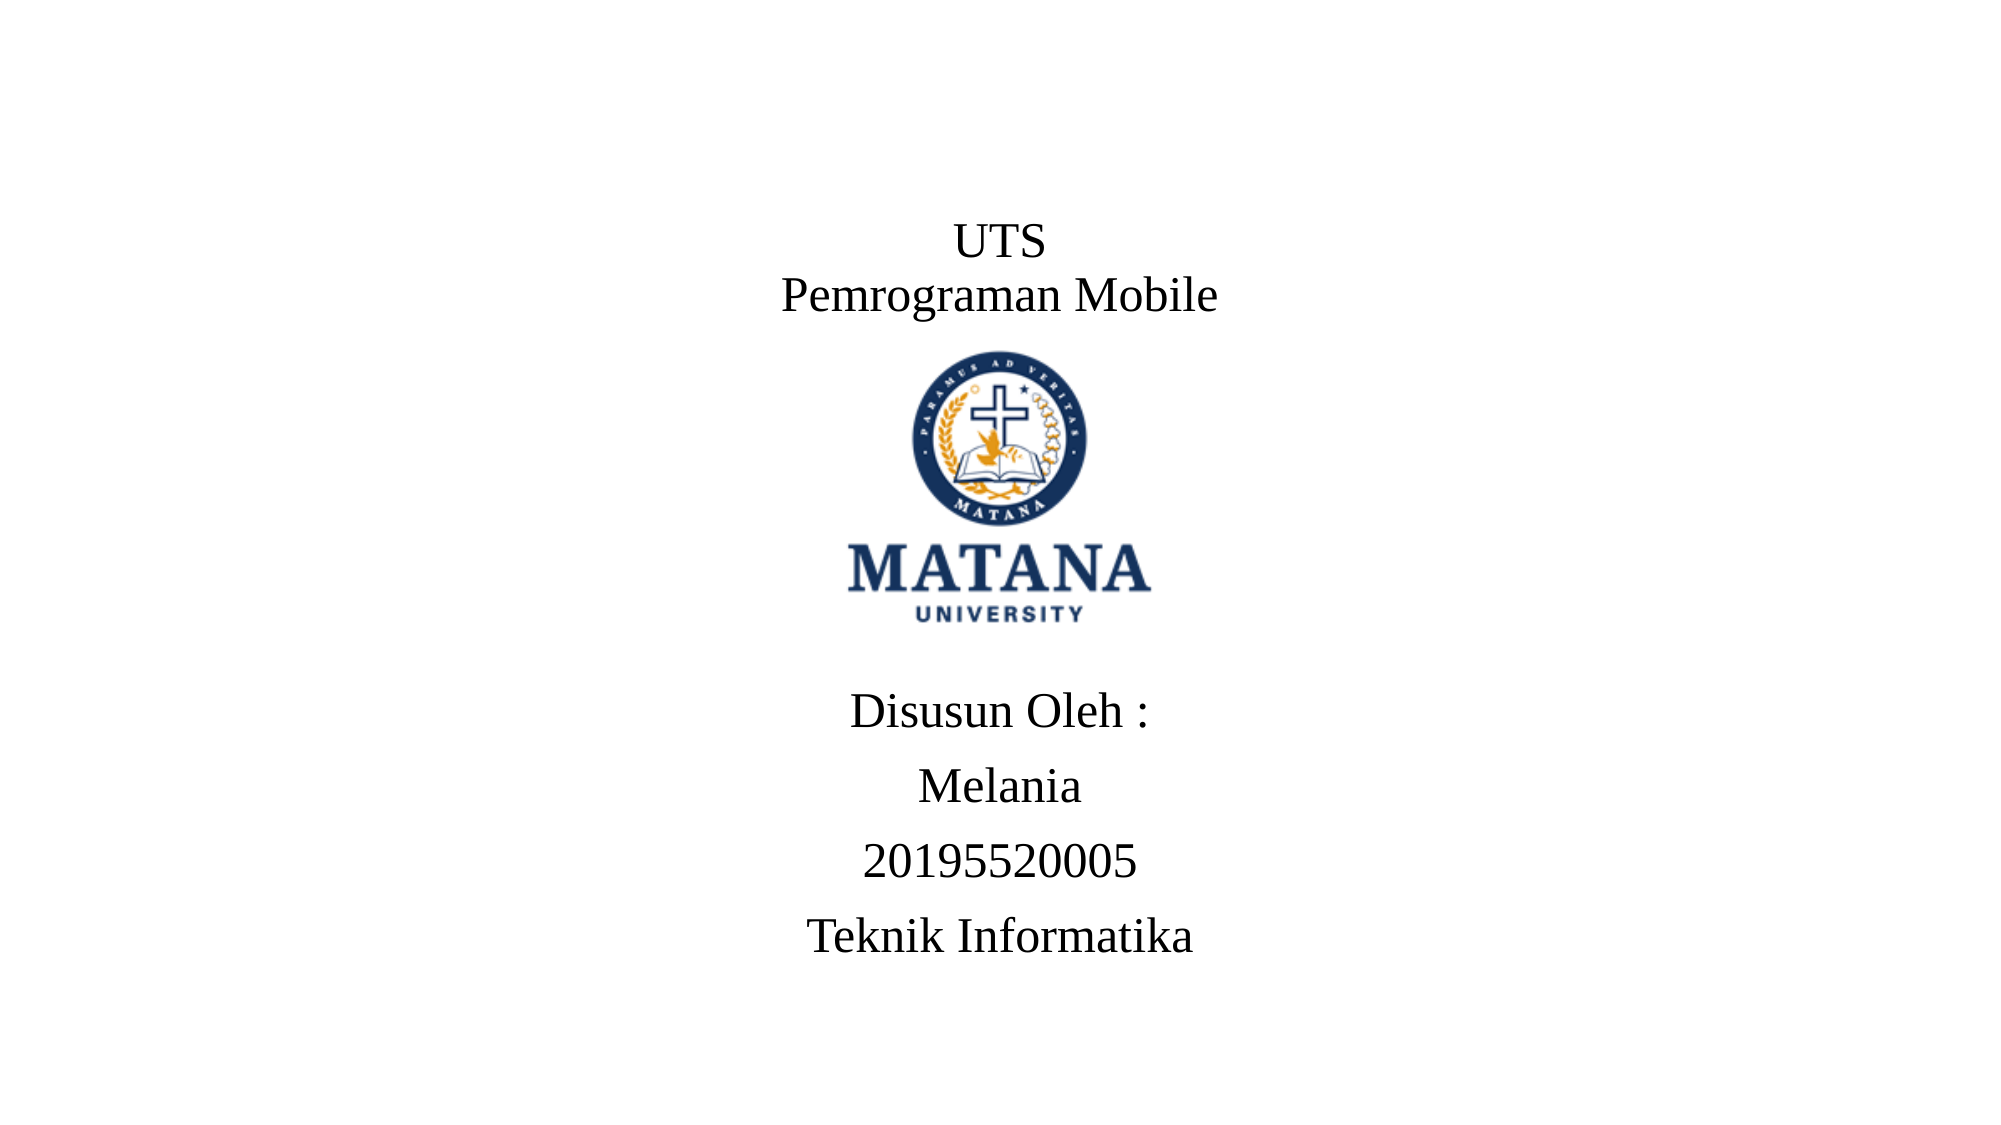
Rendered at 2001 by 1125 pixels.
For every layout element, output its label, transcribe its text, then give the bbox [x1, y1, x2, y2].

subtitle Disusun Oleh : Melania 20195520005 Teknik Informatika [249, 677, 1750, 1030]
title UTS Pemrograman Mobile [249, 184, 1750, 330]
picture [842, 329, 1158, 646]
